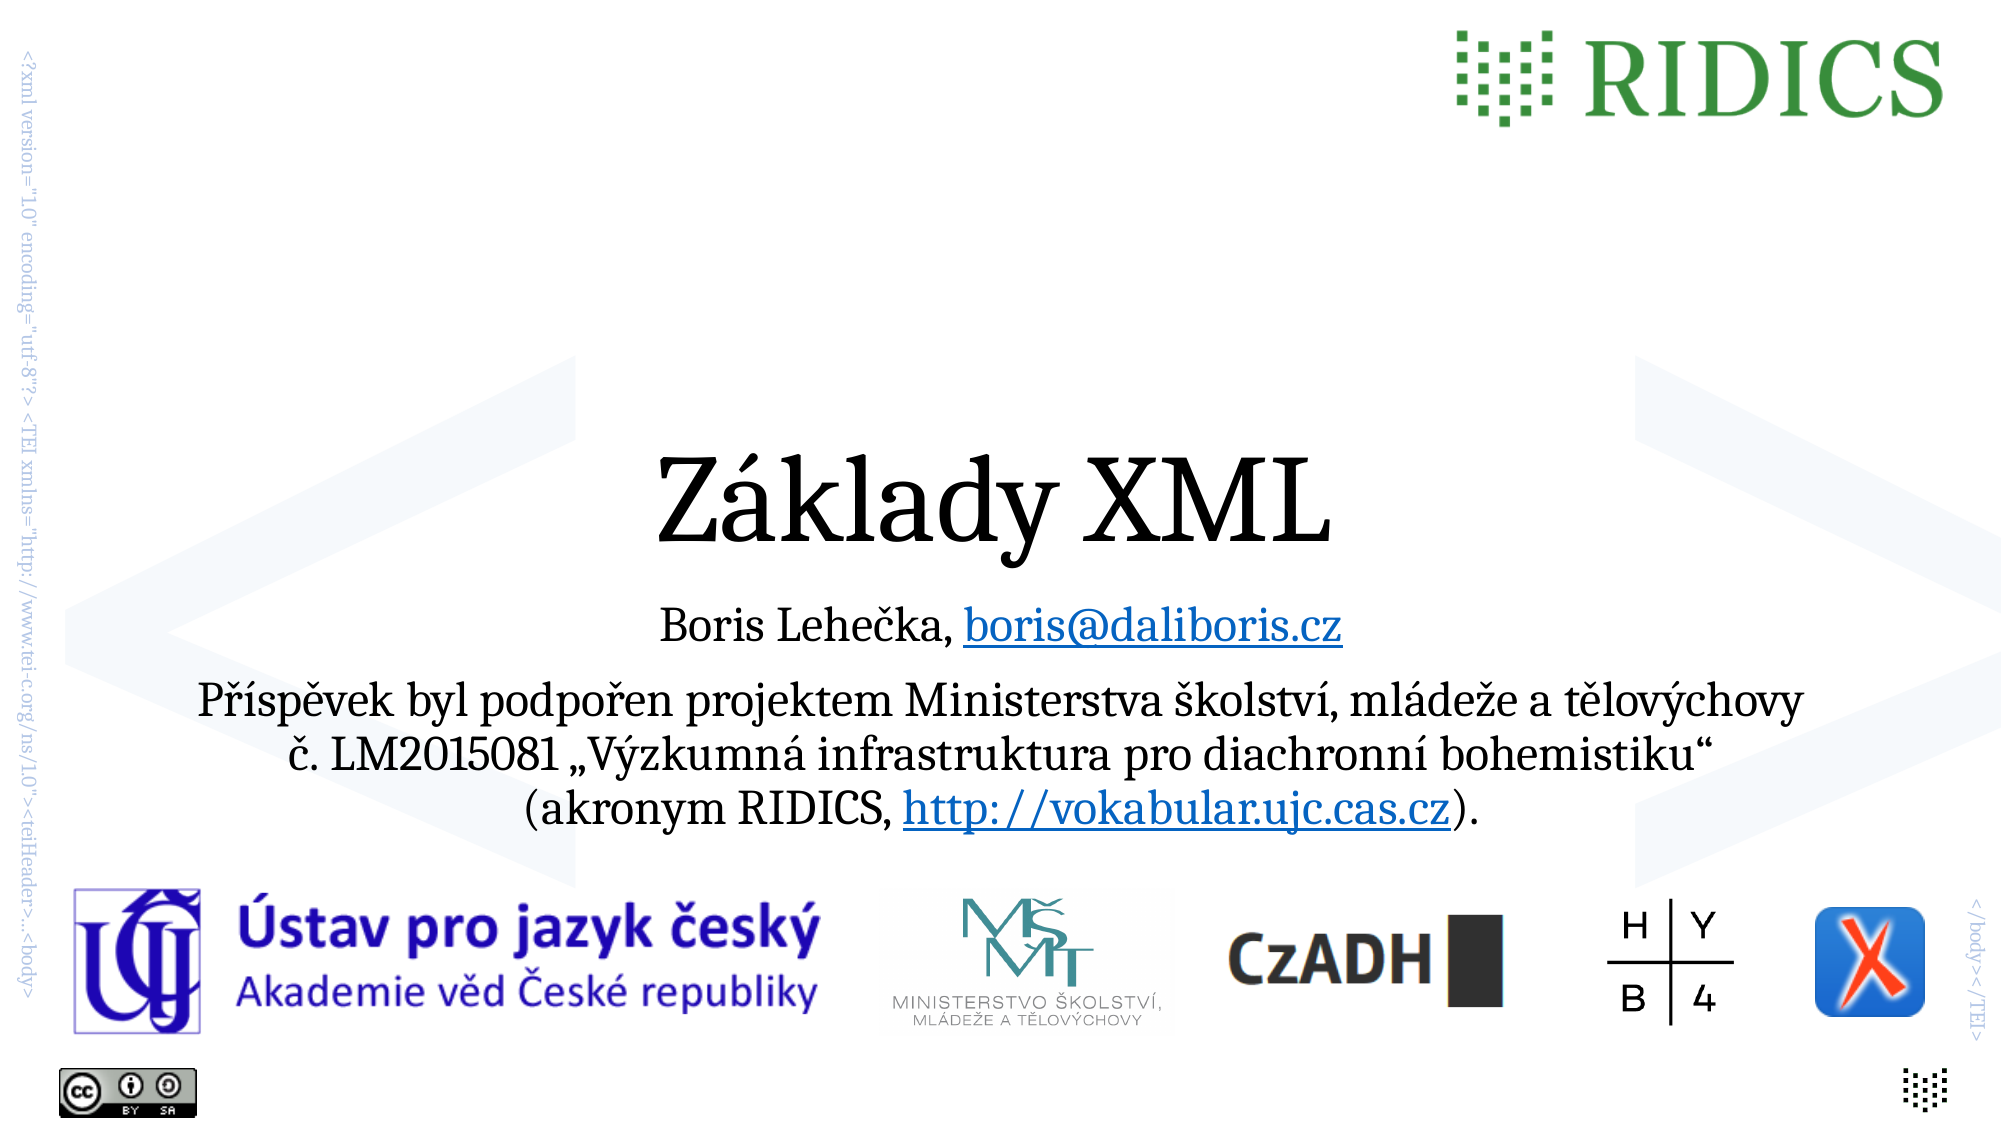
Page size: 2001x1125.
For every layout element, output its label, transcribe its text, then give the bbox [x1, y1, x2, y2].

picture [1564, 856, 1775, 1067]
picture [1899, 1066, 1949, 1114]
title Základy XML [173, 184, 1816, 576]
subtitle Boris Lehečka, boris@daliboris.cz Příspěvek byl podpořen projektem Ministerstva školství, mládeže a tělovýchovy č. LM2015081 „Výzkumná infrastruktura pro diachronní bohemistiku“ (akronym RIDICS, http://vokabular.ujc.cas.cz). [173, 590, 1830, 863]
picture [59, 1068, 197, 1118]
picture [1196, 907, 1525, 1017]
picture [1815, 907, 1925, 1017]
picture [879, 887, 1175, 1036]
picture [73, 887, 821, 1036]
picture [1456, 30, 1944, 128]
